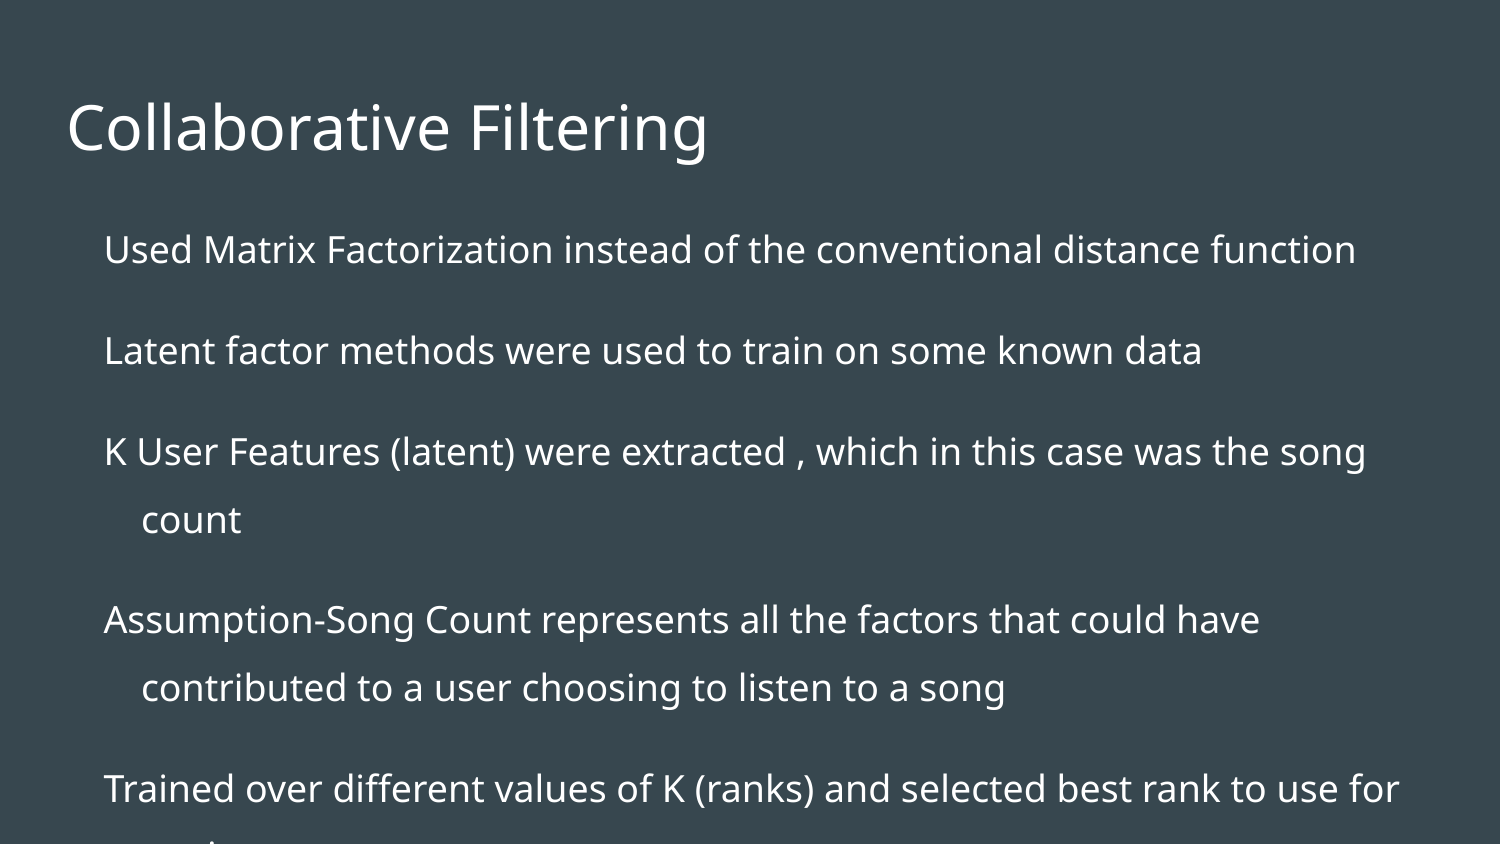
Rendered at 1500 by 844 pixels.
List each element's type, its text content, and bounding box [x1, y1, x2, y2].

title Collaborative Filtering [51, 72, 1449, 167]
list Used Matrix Factorization instead of the conventional distance function Latent factor methods were used to train on some known data K User Features (latent) were extracted , which in this case was the song count Assumption-Song Count represents all the factors that could have contributed to a user choosing to listen to a song Trained over different values of K (ranks) and selected best rank to use for testing Testing Method 1- Cross validation Testing Method 2-Trained over entire set of 48 Million Users, and tested on 4 testing datasets provided [51, 189, 1449, 750]
